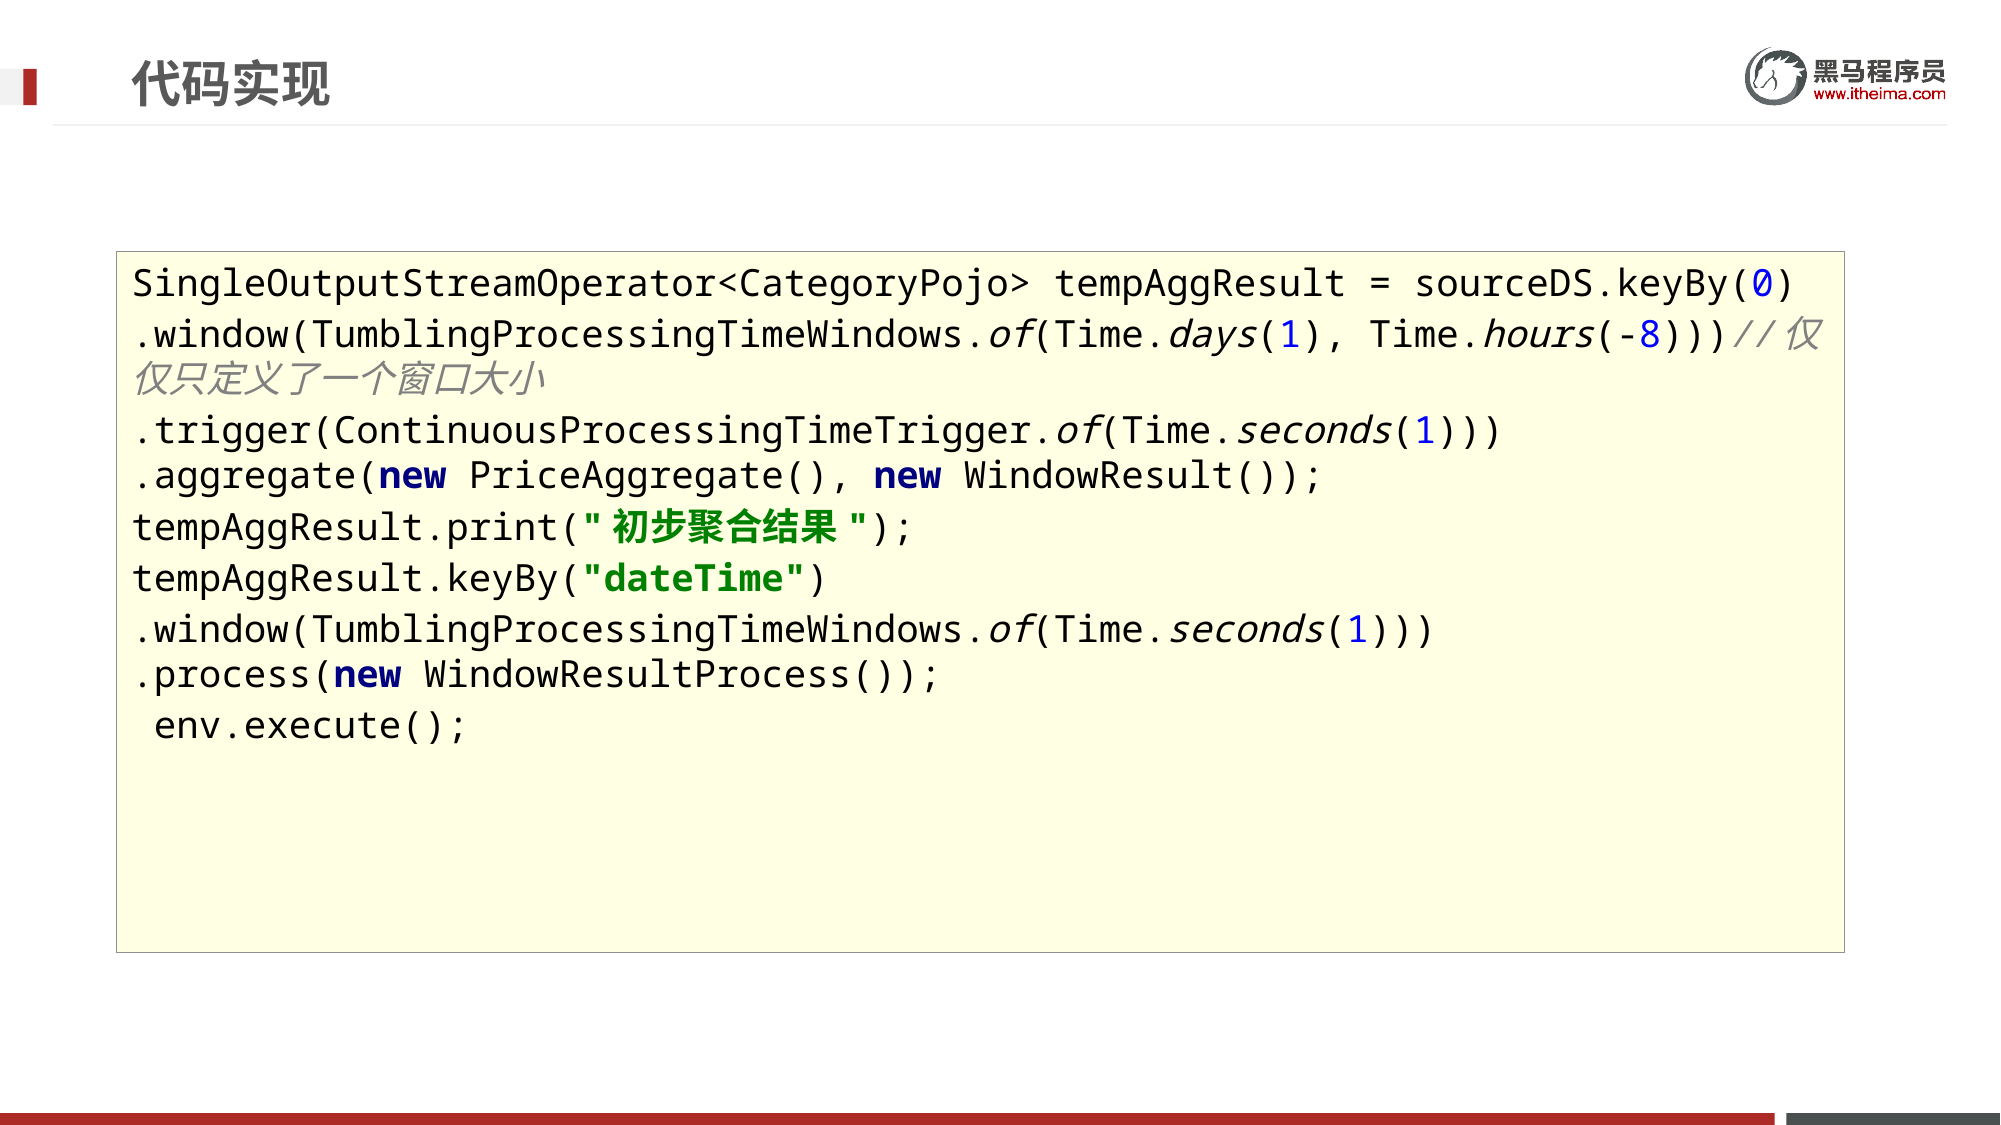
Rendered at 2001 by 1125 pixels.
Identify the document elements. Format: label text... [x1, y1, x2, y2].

title 代码实现 [116, 40, 1556, 125]
text_box SingleOutputStreamOperator<CategoryPojo> tempAggResult = sourceDS.keyBy(0) .window(TumblingProcessingTimeWindows.of(Time.days(1), Time.hours(-8)))//仅仅只定义了一个窗口大小 .trigger(ContinuousProcessingTimeTrigger.of(Time.seconds(1))) .aggregate(new PriceAggregate(), new WindowResult()); tempAggResult.print("初步聚合结果"); tempAggResult.keyBy("dateTime") .window(TumblingProcessingTimeWindows.of(Time.seconds(1))) .process(new WindowResultProcess()); env.execute(); [116, 251, 1844, 953]
picture [1744, 46, 1946, 106]
